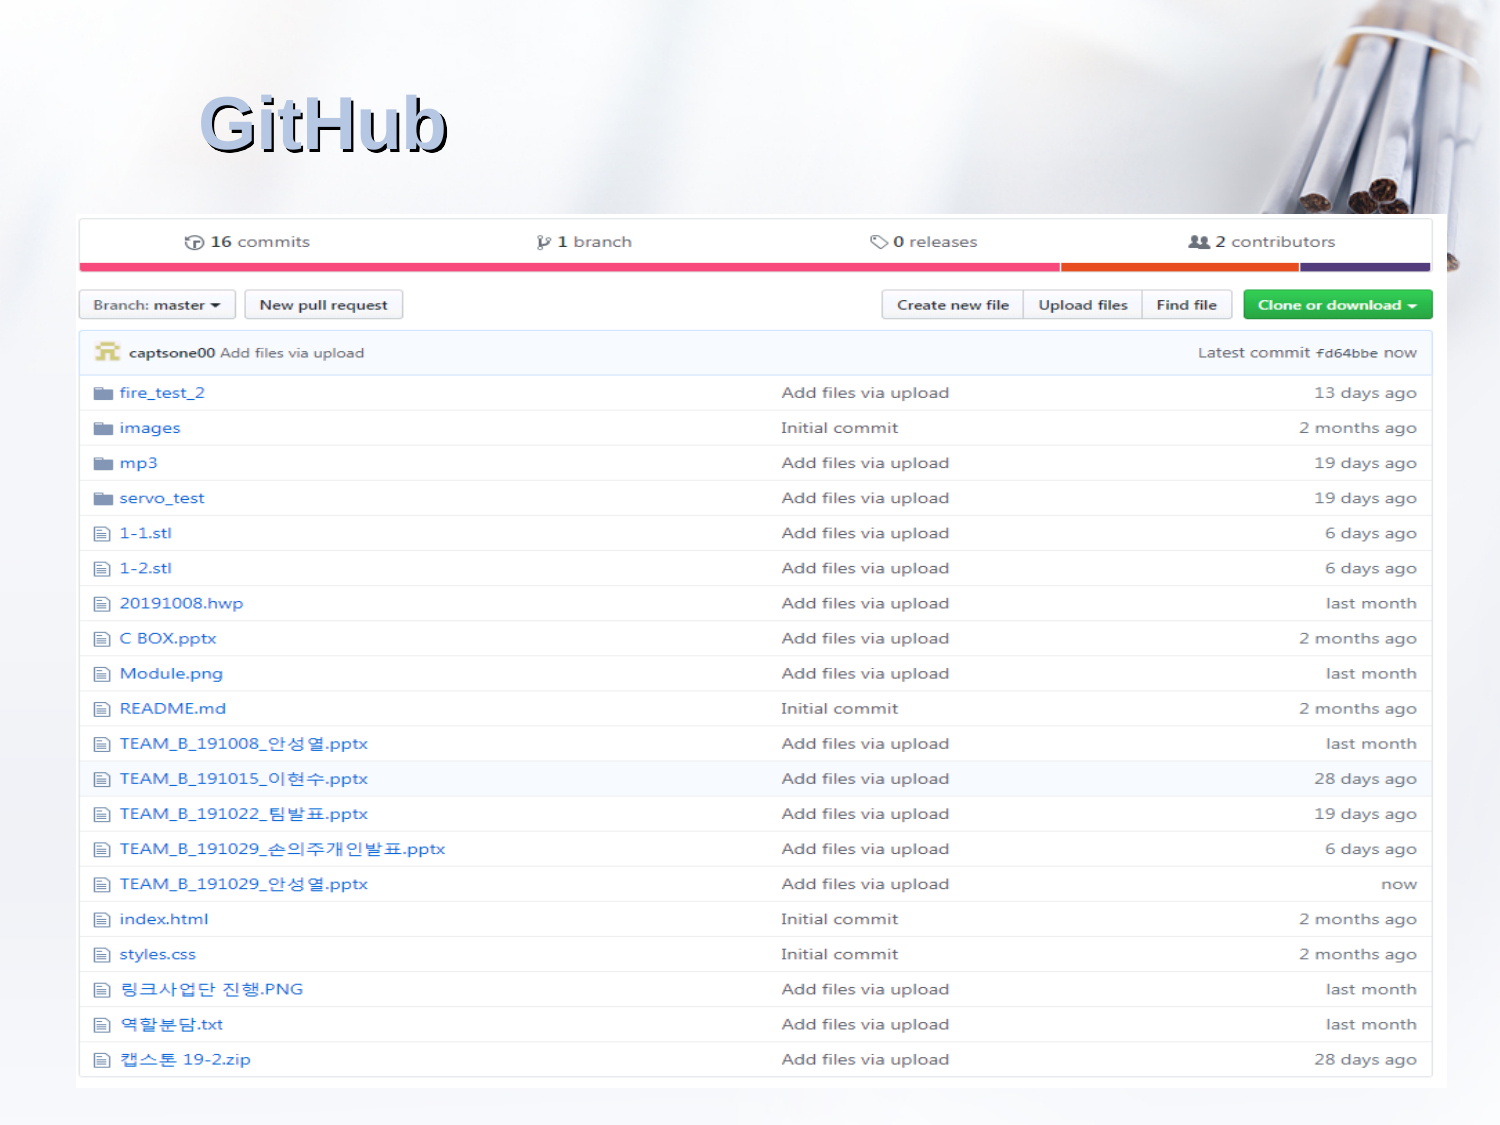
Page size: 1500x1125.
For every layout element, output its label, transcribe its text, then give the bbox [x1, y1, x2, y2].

title GitHub [182, 77, 1306, 162]
picture [0, 0, 1500, 1125]
